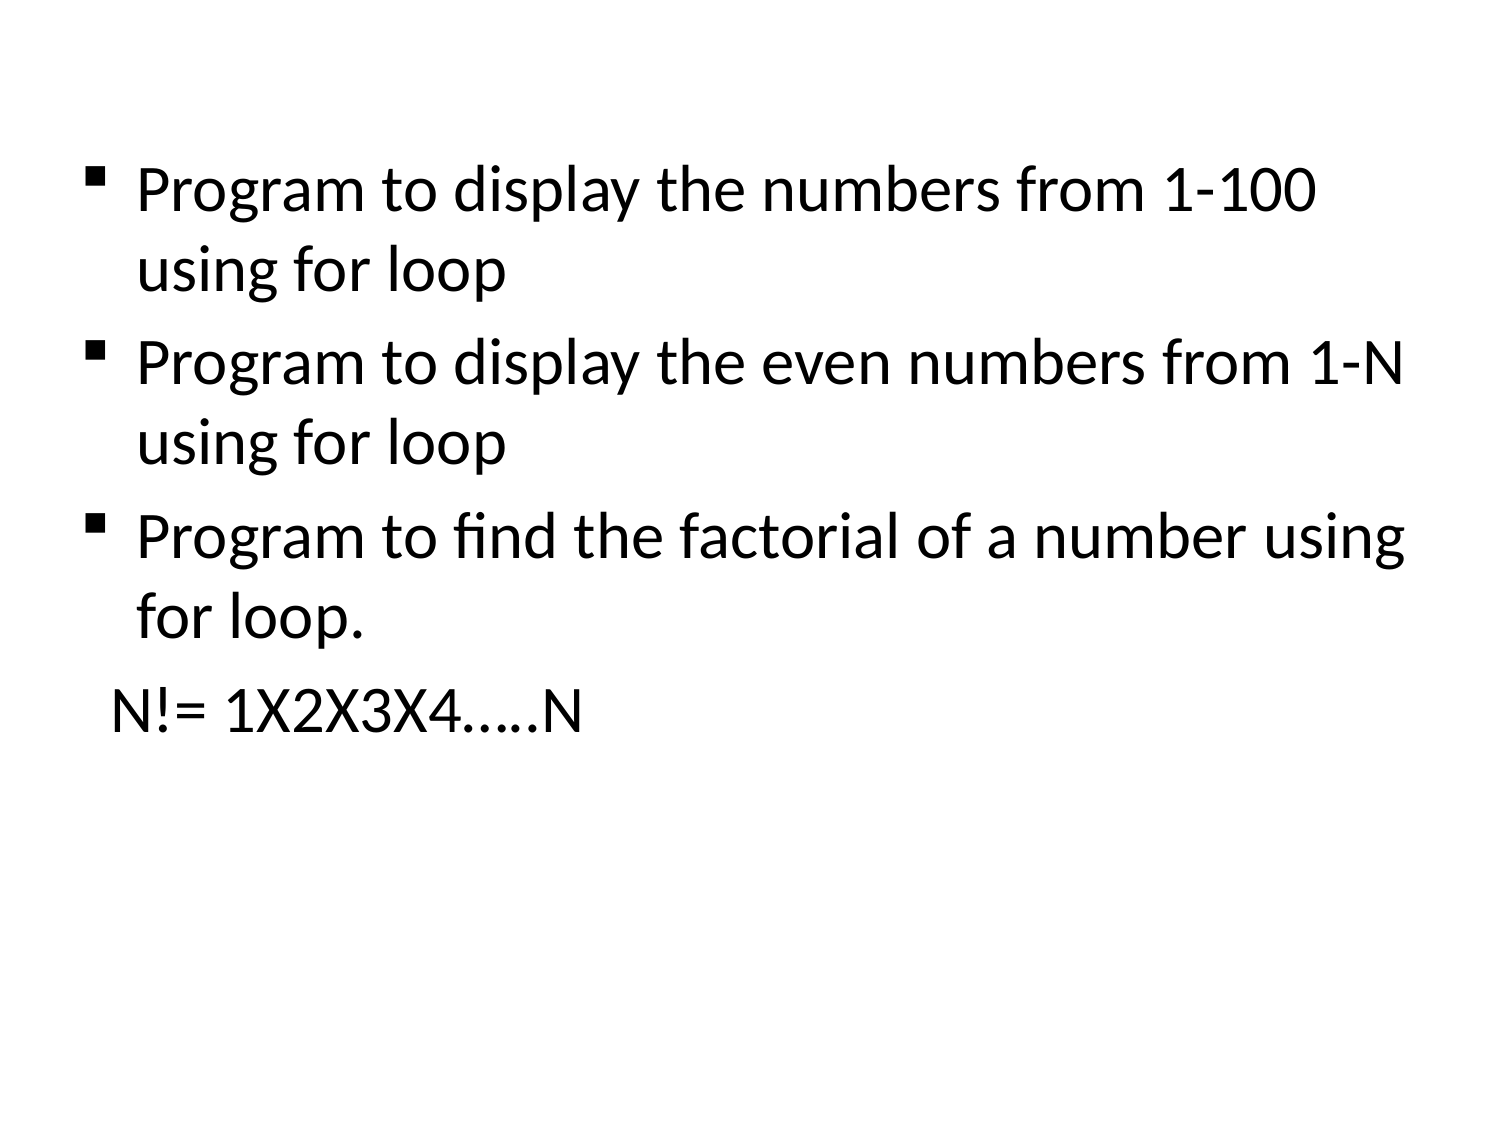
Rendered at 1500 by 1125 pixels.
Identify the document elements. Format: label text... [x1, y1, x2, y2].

list Program to display the numbers from 1-100 using for loop Program to display the even numbers from 1-N using for loop Program to find the factorial of a number using for loop. N!= 1X2X3X4…..N [64, 137, 1471, 1059]
